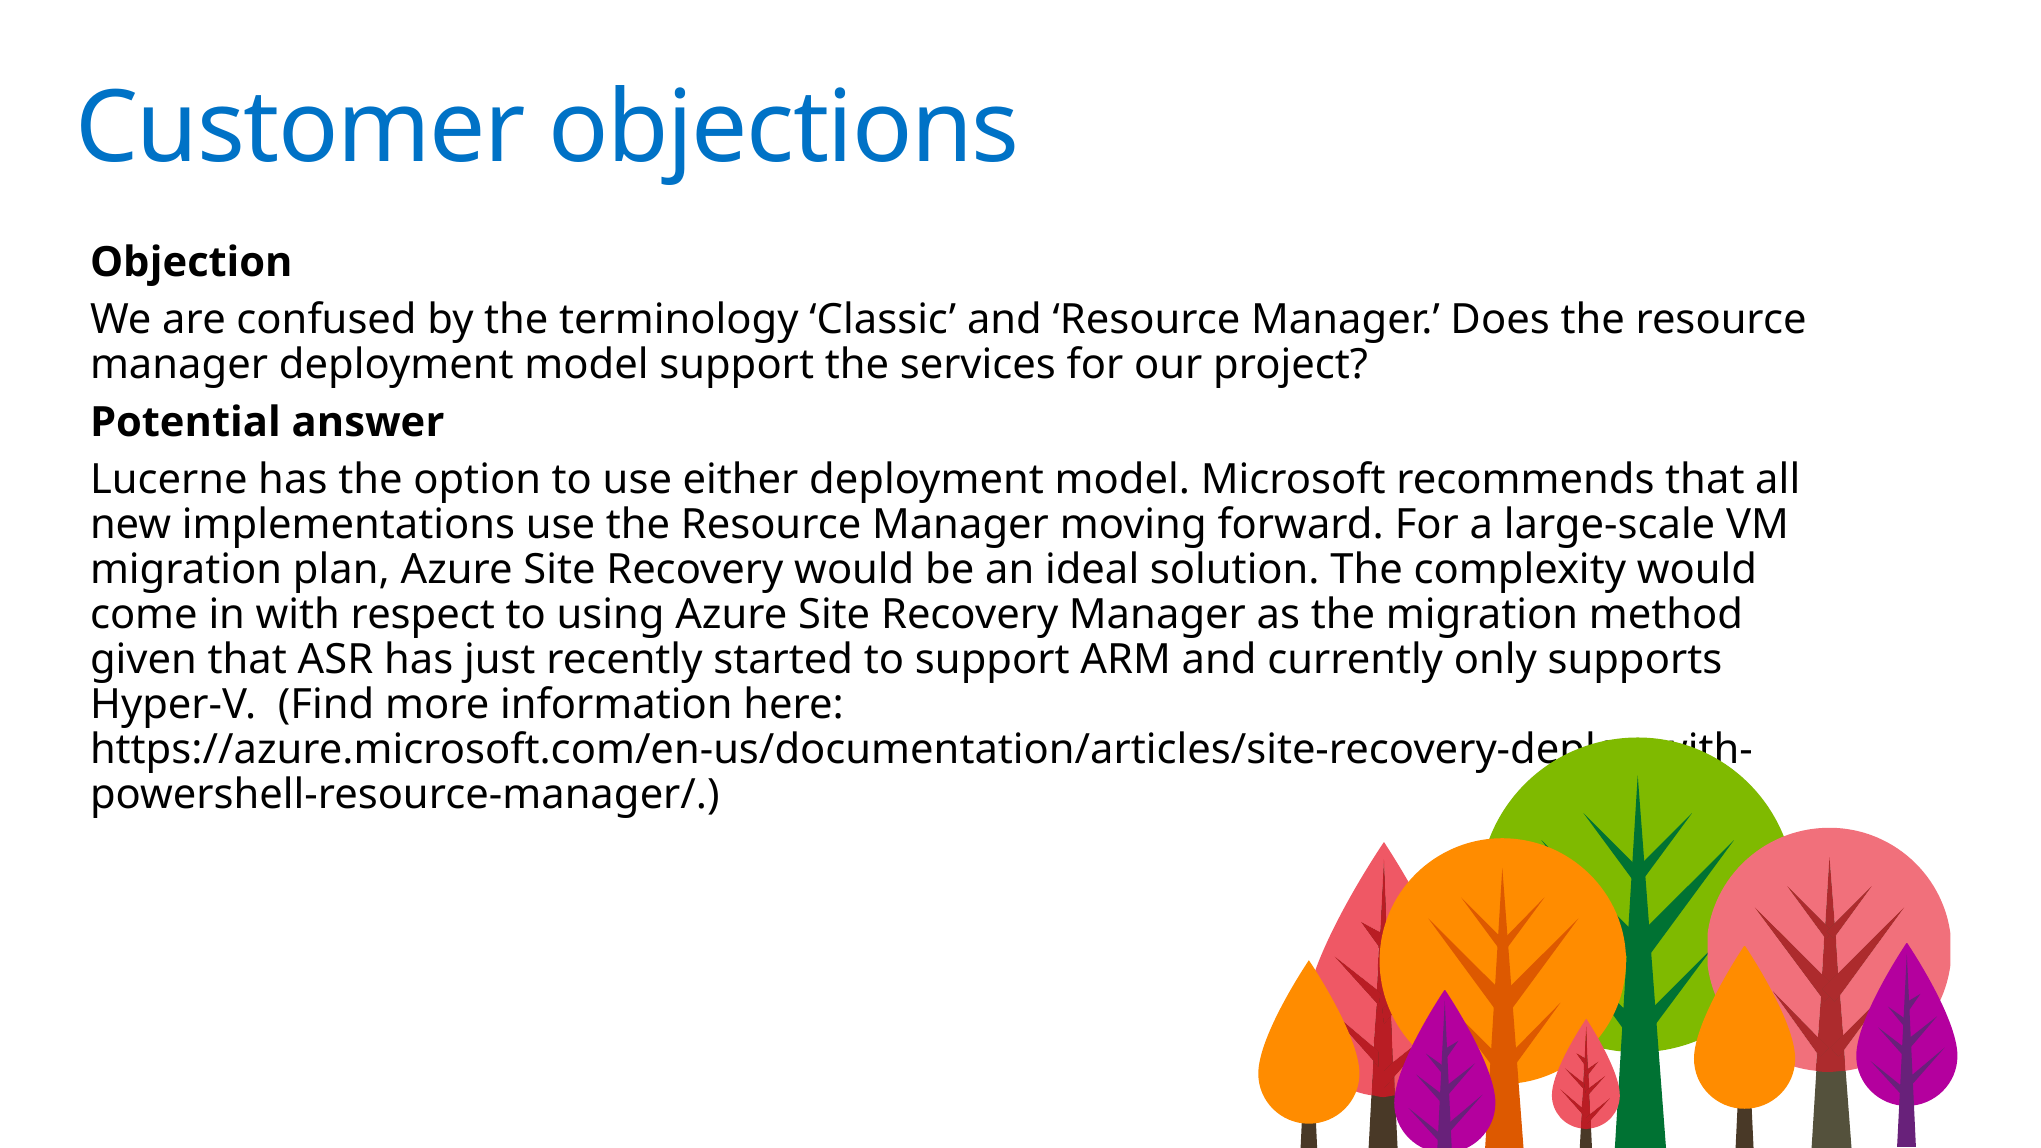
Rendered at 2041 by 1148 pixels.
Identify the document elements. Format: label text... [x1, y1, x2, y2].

title Customer objections [60, 60, 1984, 210]
list Objection We are confused by the terminology ‘Classic’ and ‘Resource Manager.’ Does the resource manager deployment model support the services for our project? Potential answer Lucerne has the option to use either deployment model. Microsoft recommends that all new implementations use the Resource Manager moving forward. For a large-scale VM migration plan, Azure Site Recovery would be an ideal solution. The complexity would come in with respect to using Azure Site Recovery Manager as the migration method given that ASR has just recently started to support ARM and currently only supports Hyper-V. (Find more information here: https://azure.microsoft.com/en-us/documentation/articles/site-recovery-deploy-with-powershell-resource-manager/.) [75, 225, 1875, 467]
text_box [1257, 735, 1959, 1148]
